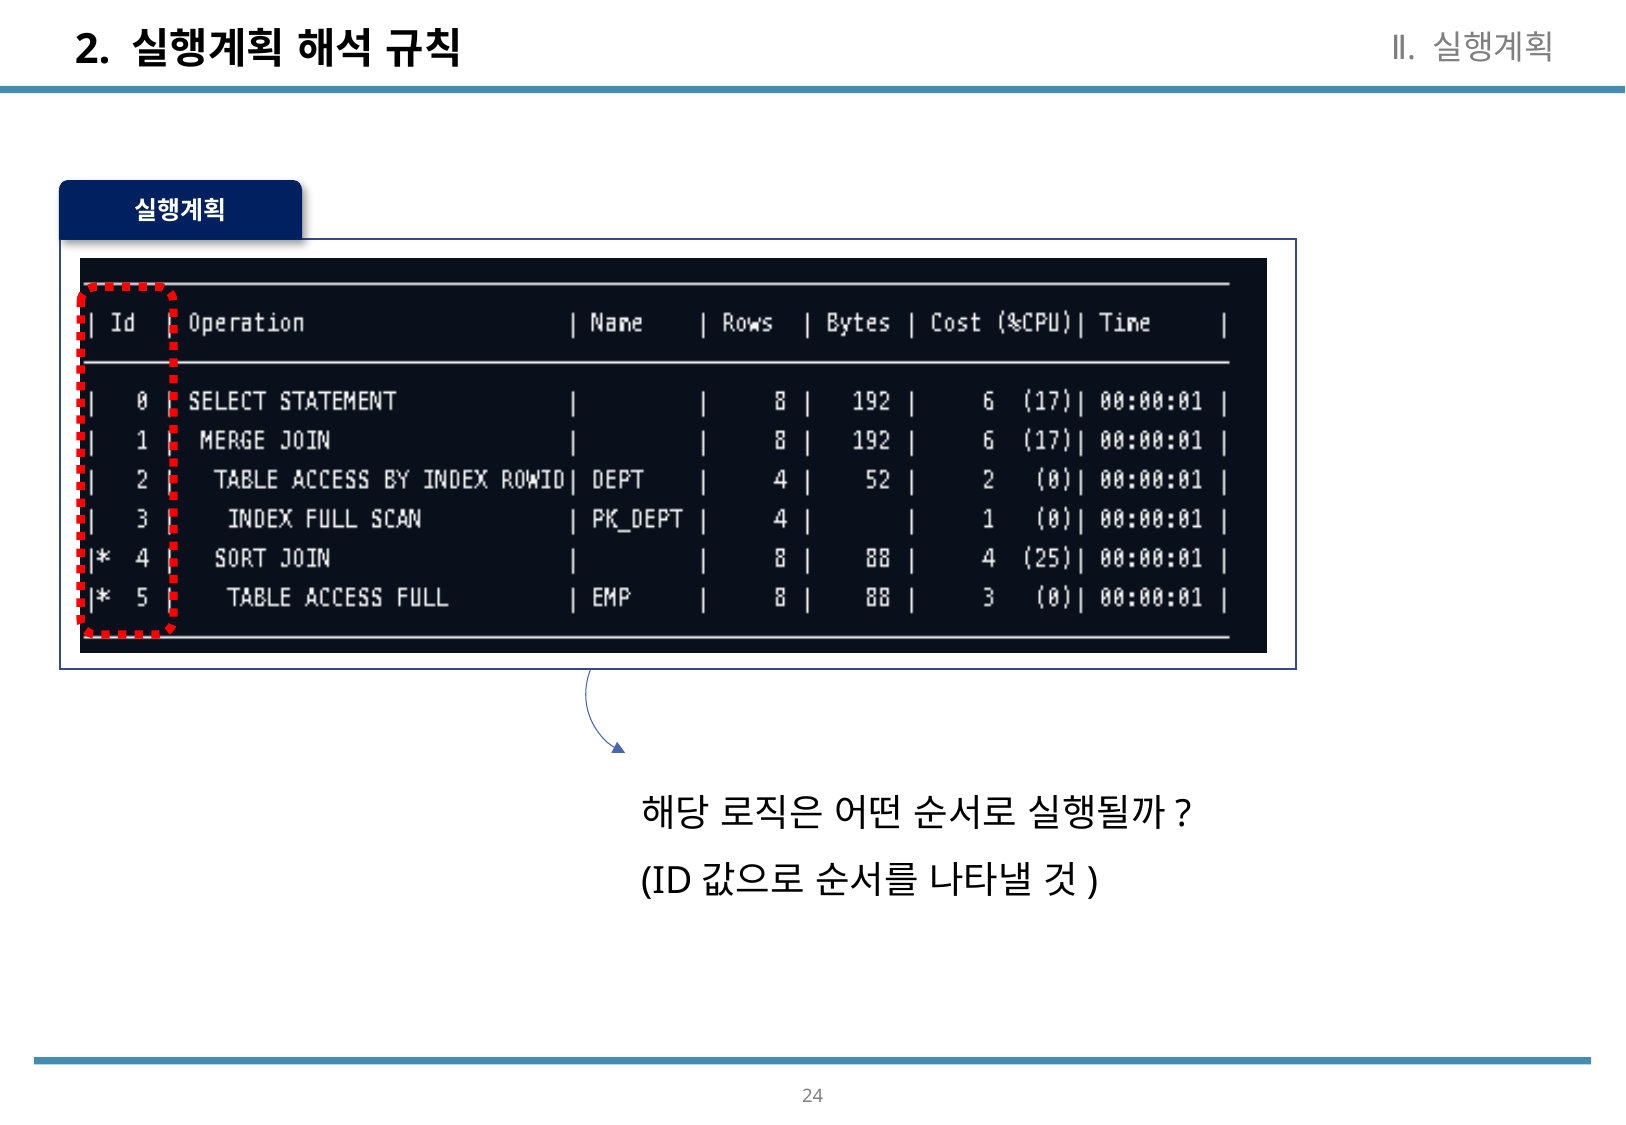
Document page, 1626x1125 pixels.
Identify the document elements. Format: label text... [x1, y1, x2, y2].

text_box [59, 181, 1297, 669]
text_box 해당 로직은 어떤 순서로 실행될까? (ID값으로 순서를 나타낼 것) [626, 759, 1207, 909]
title 2. 실행계획 해석 규칙 [59, 8, 1141, 76]
slide_number 23 [728, 1070, 898, 1117]
list Ⅱ. 실행계획 [1106, 10, 1570, 75]
text_box [585, 669, 649, 753]
